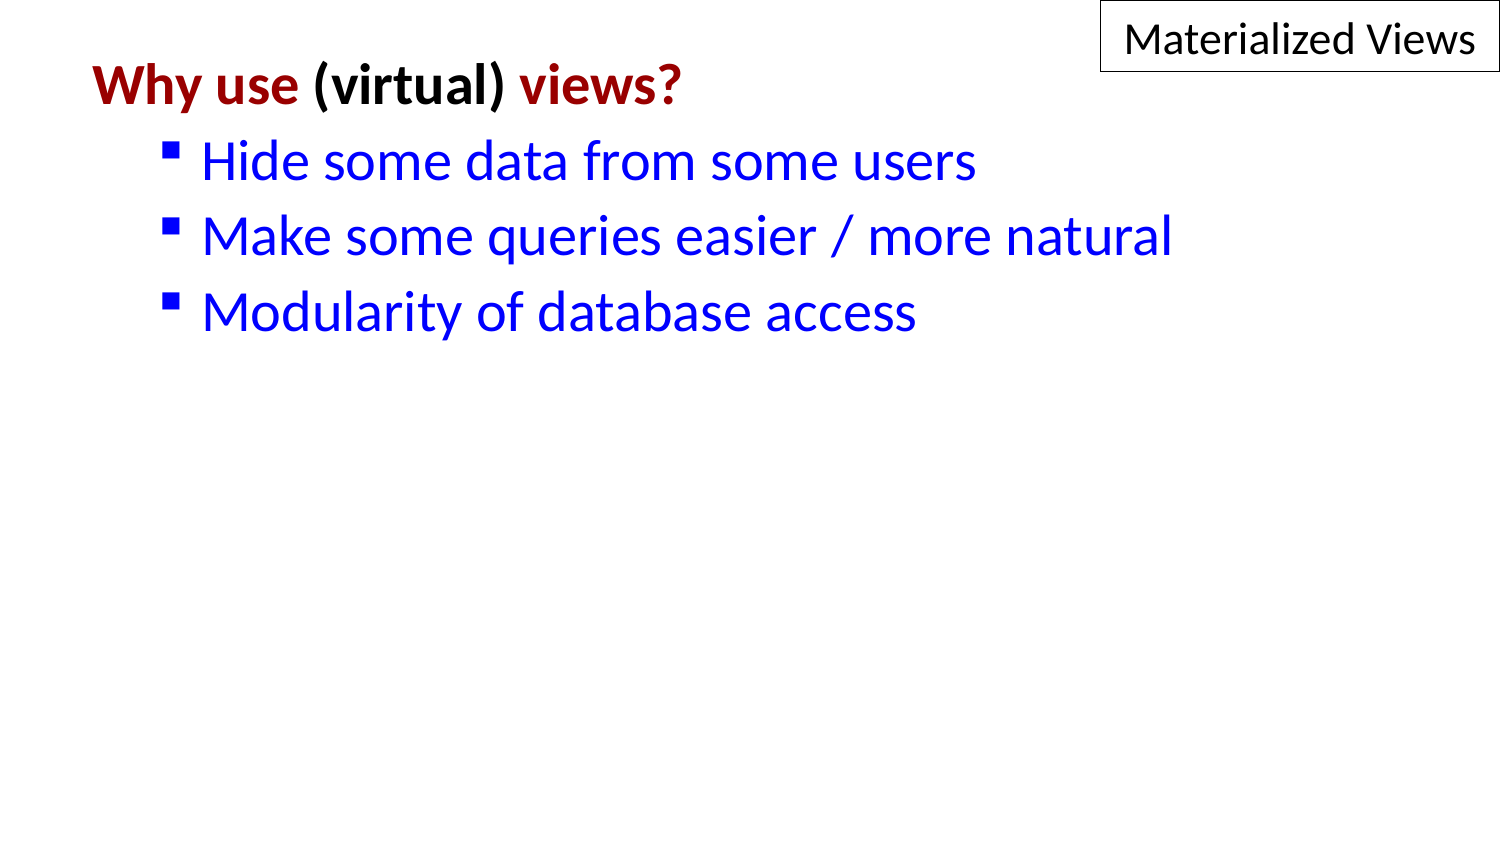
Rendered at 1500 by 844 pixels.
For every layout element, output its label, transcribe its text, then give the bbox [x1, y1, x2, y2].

text_box Why use (virtual) views? Hide some data from some users Make some queries easier / more natural Modularity of database access [62, 46, 1425, 794]
text_box Materialized Views [1100, 0, 1500, 72]
